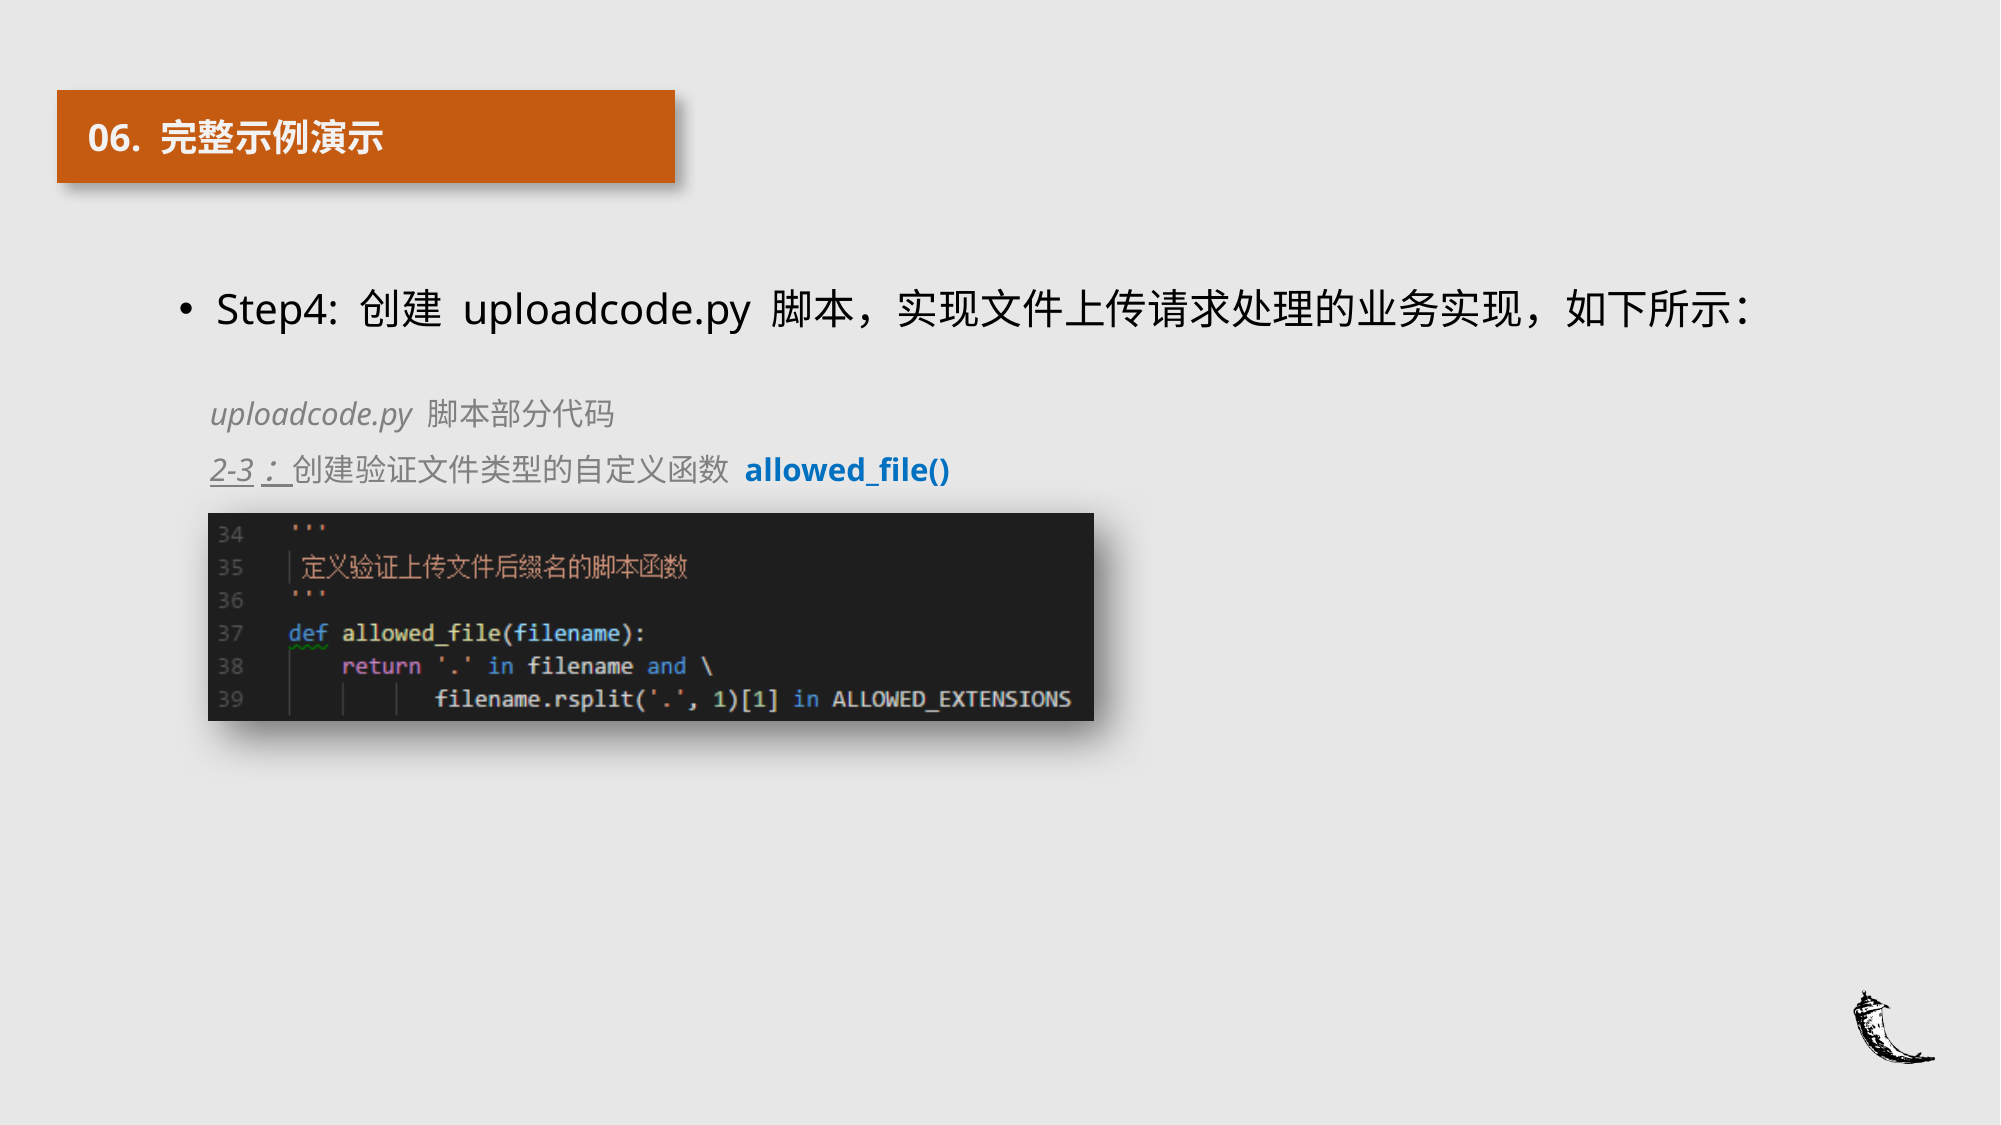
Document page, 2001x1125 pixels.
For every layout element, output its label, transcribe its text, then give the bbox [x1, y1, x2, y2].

picture [1847, 984, 1941, 1069]
text_box 06. 完整示例演示 [73, 106, 401, 167]
text_box Step4: 创建 uploadcode.py 脚本，实现文件上传请求处理的业务实现，如下所示： [163, 250, 1942, 341]
text_box uploadcode.py 脚本部分代码 2-3：创建验证文件类型的自定义函数 allowed_file() [194, 368, 1863, 496]
picture [208, 513, 1094, 721]
text_box [57, 90, 675, 183]
